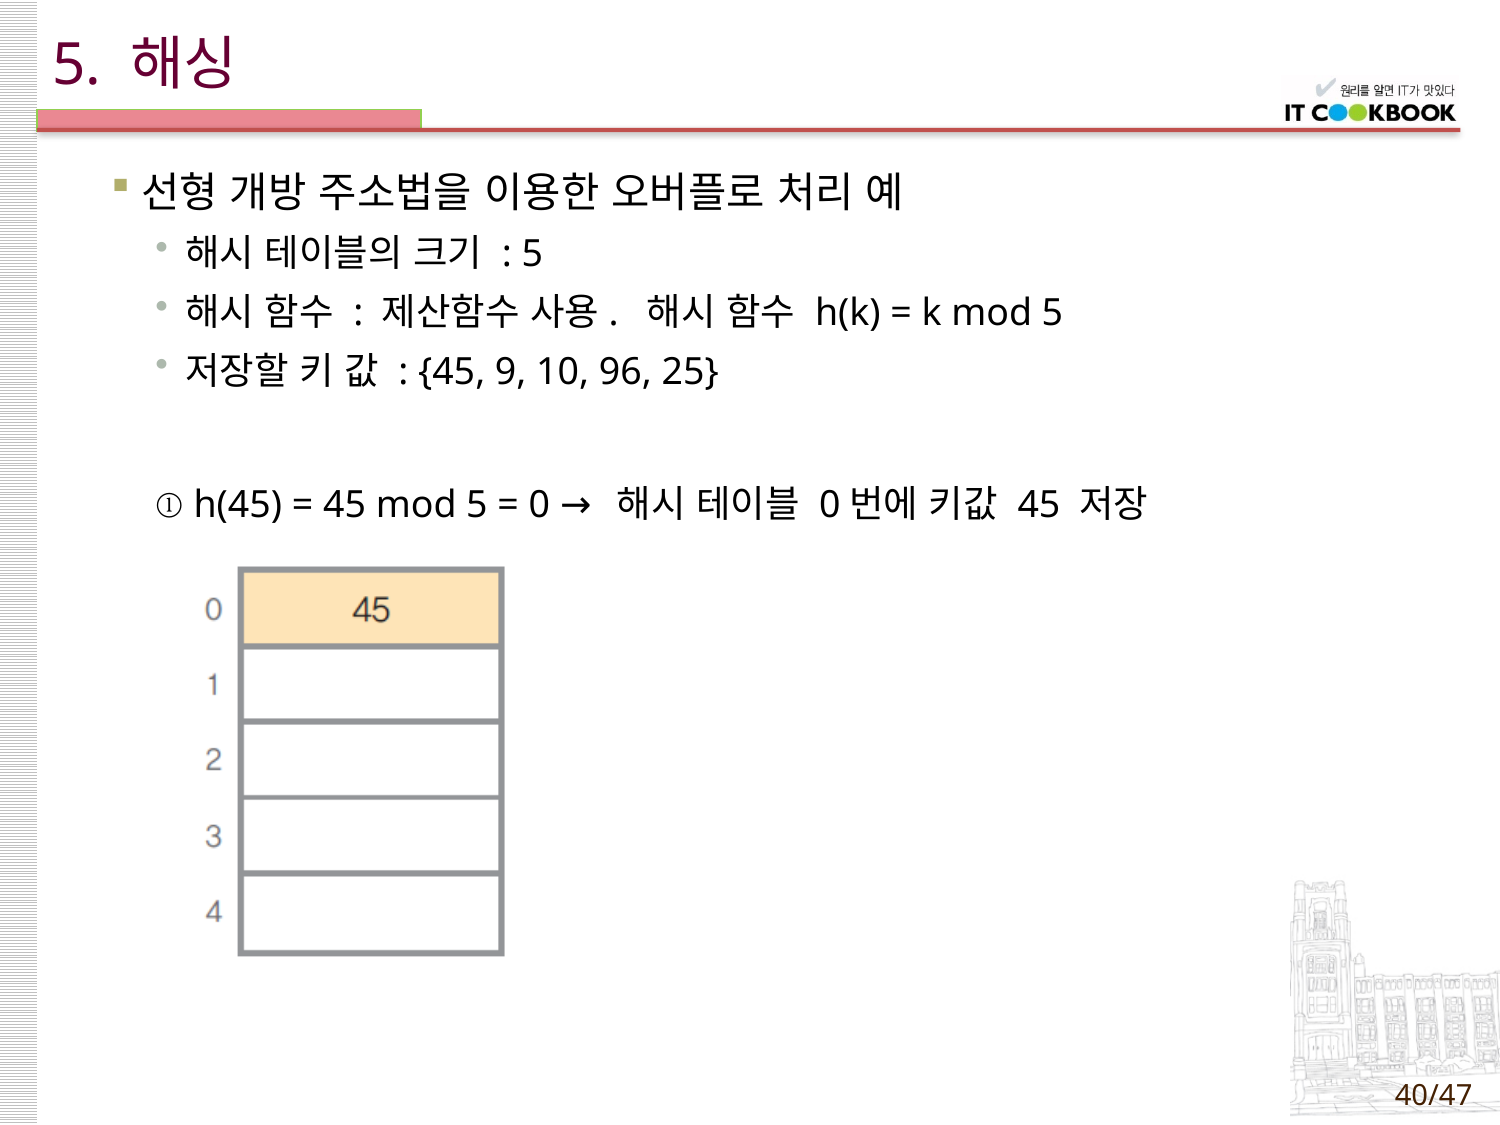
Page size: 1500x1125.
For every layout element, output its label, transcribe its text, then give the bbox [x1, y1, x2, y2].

picture [194, 558, 519, 966]
list 선형 개방 주소법을 이용한 오버플로 처리 예 해시 테이블의 크기 : 5 해시 함수 : 제산함수 사용. 해시 함수 h(k) = k mod 5 저장할 키 값 : {45, 9, 10, 96, 25} ⓛ h(45) = 45 mod 5 = 0 → 해시 테이블 0번에 키값 45 저장 [37, 152, 1463, 1091]
picture [1397, 1091, 1405, 1098]
picture [1415, 1091, 1424, 1103]
picture [1290, 874, 1500, 1125]
picture [1441, 1091, 1449, 1098]
title 5. 해싱 [37, 13, 1278, 109]
picture [1281, 75, 1459, 123]
